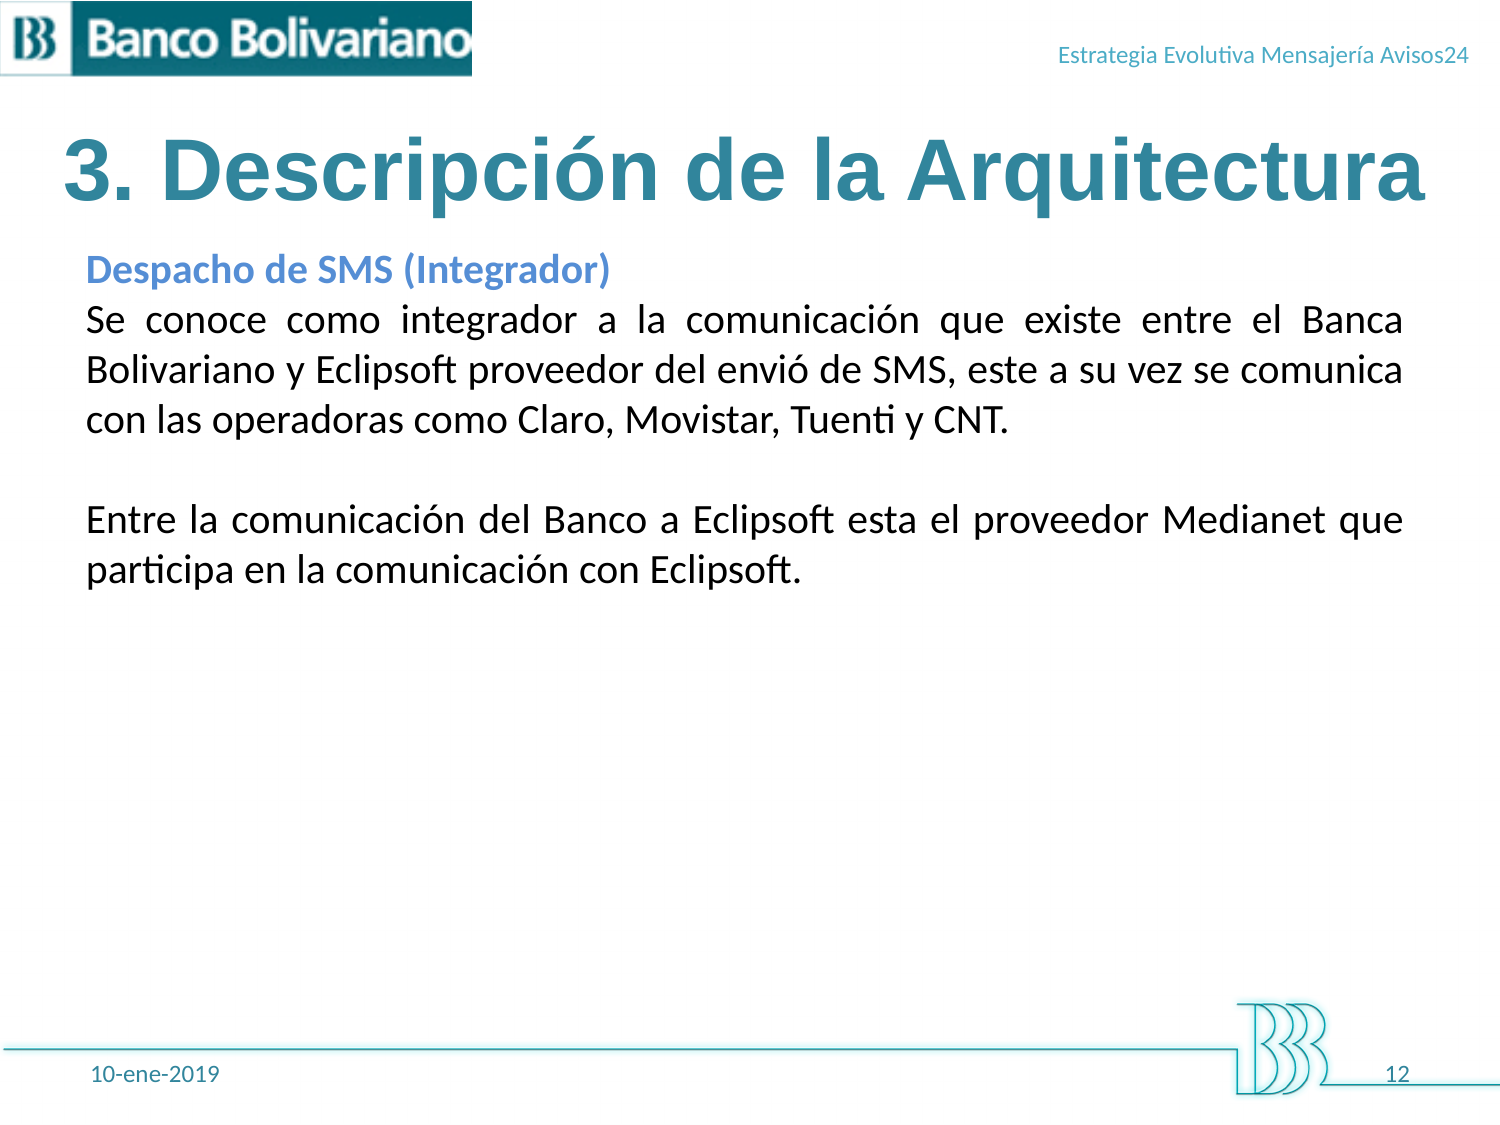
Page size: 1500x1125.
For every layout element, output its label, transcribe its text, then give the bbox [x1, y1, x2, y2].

slide_number 12 [1074, 1042, 1425, 1103]
slide_number 10-ene-2019 [75, 1042, 425, 1103]
text_box Despacho de SMS (Integrador) Se conoce como integrador a la comunicación que existe entre el Banca Bolivariano y Eclipsoft proveedor del envió de SMS, este a su vez se comunica con las operadoras como Claro, Movistar, Tuenti y CNT. Entre la comunicación del Banco a Eclipsoft esta el proveedor Medianet que participa en la comunicación con Eclipsoft. [70, 234, 1420, 650]
title 3. Descripción de la Arquitectura [0, 90, 1493, 241]
picture [0, 0, 1500, 1125]
text_box Estrategia Evolutiva Mensajería Avisos24 [1043, 30, 1486, 76]
